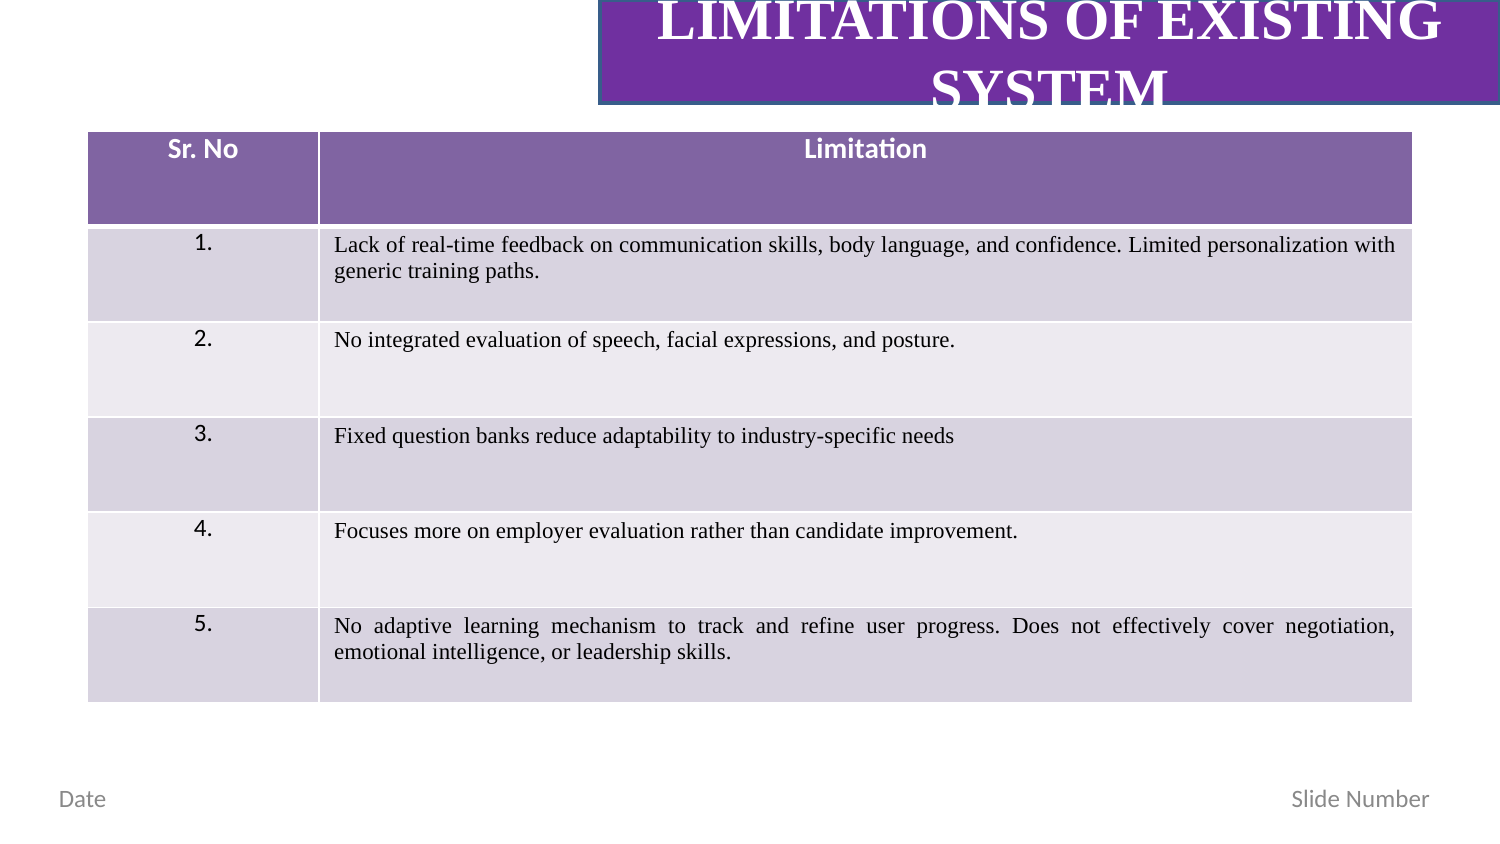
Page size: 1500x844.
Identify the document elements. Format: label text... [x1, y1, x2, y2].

table_cell No adaptive learning mechanism to track and refine user progress. Does not effectively cover negotiation, emotional intelligence, or leadership skills. [320, 608, 1412, 702]
text_box Date Slide Number [43, 768, 1457, 826]
table_cell 1. [88, 229, 318, 321]
table_header Limitation [320, 132, 1412, 224]
table_header Sr. No [88, 132, 318, 224]
table_cell 4. [88, 513, 318, 607]
table_cell Focuses more on employer evaluation rather than candidate improvement. [320, 513, 1412, 607]
table_cell No integrated evaluation of speech, facial expressions, and posture. [320, 323, 1412, 416]
table_cell 3. [88, 418, 318, 511]
table_cell 5. [88, 608, 318, 702]
table_cell 2. [88, 323, 318, 416]
table_cell Fixed question banks reduce adaptability to industry-specific needs [320, 418, 1412, 511]
table_cell Lack of real-time feedback on communication skills, body language, and confidence. Limited personalization with generic training paths. [320, 229, 1412, 321]
text_box LIMITATIONS OF EXISTING SYSTEM [599, 0, 1500, 103]
